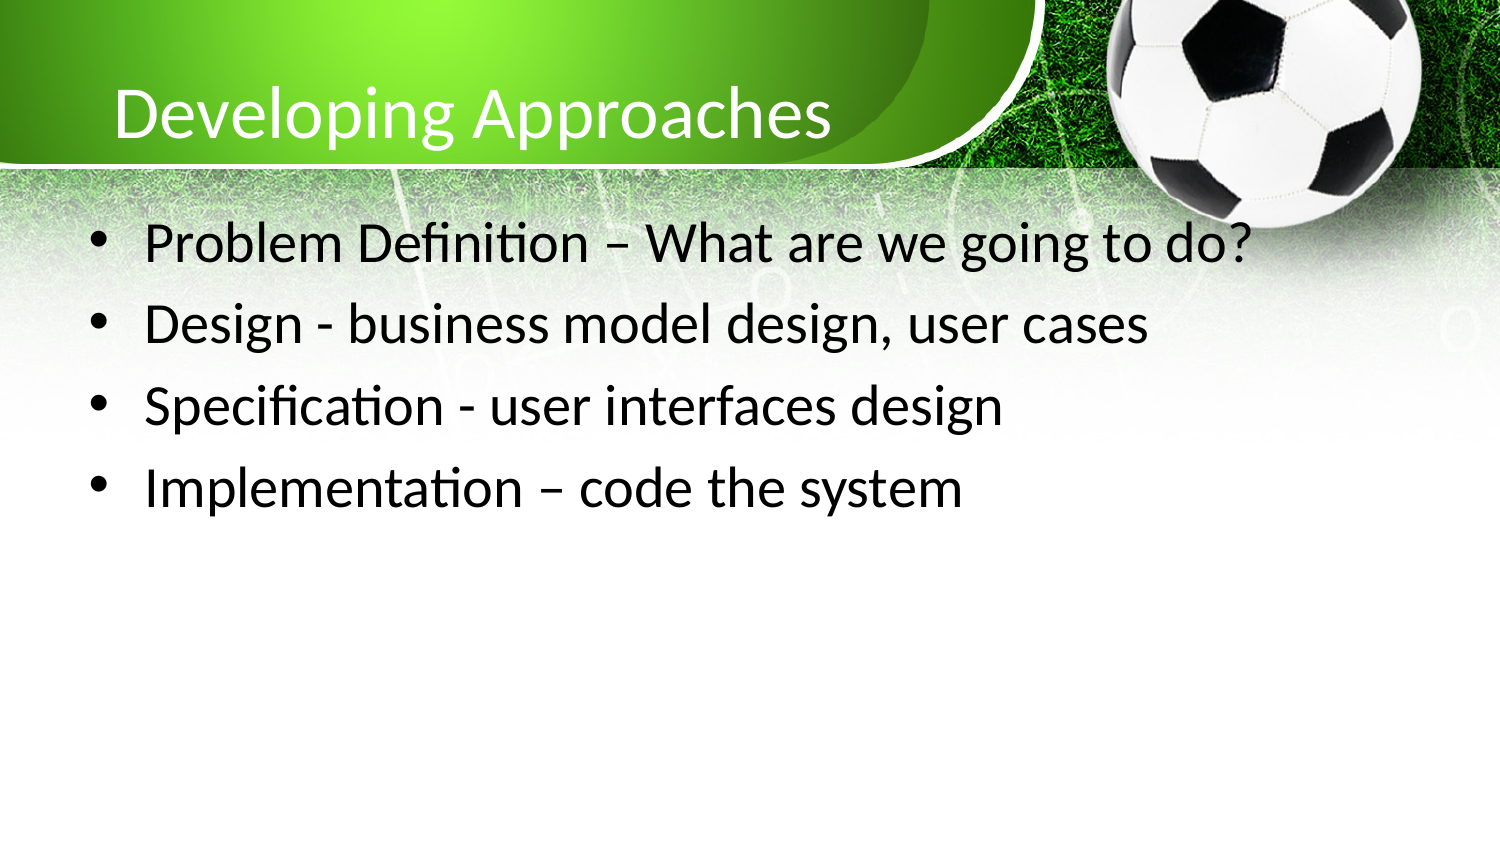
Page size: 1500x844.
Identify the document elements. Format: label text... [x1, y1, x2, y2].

title Developing Approaches [98, 46, 1402, 172]
list Problem Definition – What are we going to do? Design - business model design, user cases Specification - user interfaces design Implementation – code the system [73, 196, 1427, 798]
picture [0, 0, 1500, 844]
